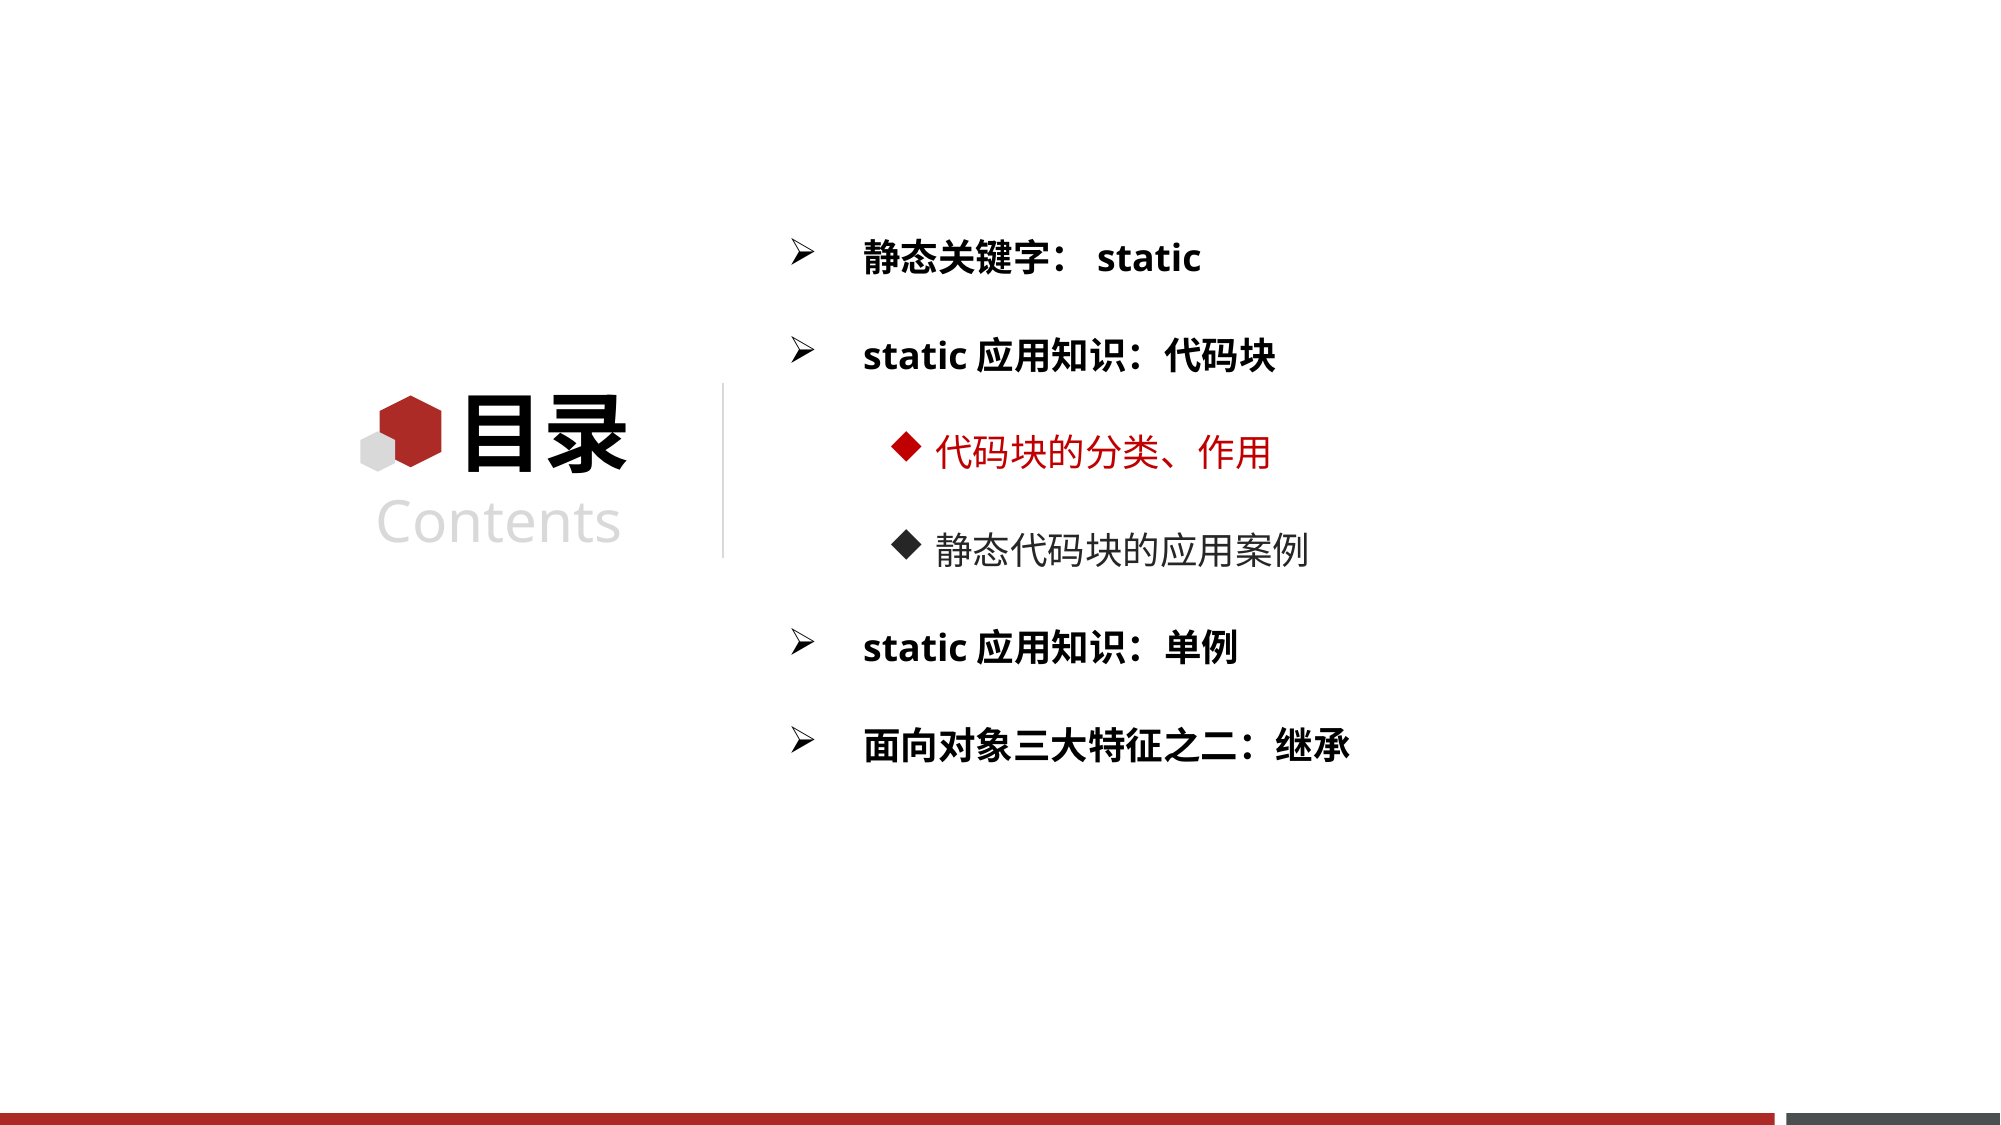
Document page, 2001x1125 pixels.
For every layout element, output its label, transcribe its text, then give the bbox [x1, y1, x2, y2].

list 静态关键字：static static应用知识：代码块 代码块的分类、作用 静态代码块的应用案例 static应用知识：单例 面向对象三大特征之二：继承 [773, 65, 1798, 891]
